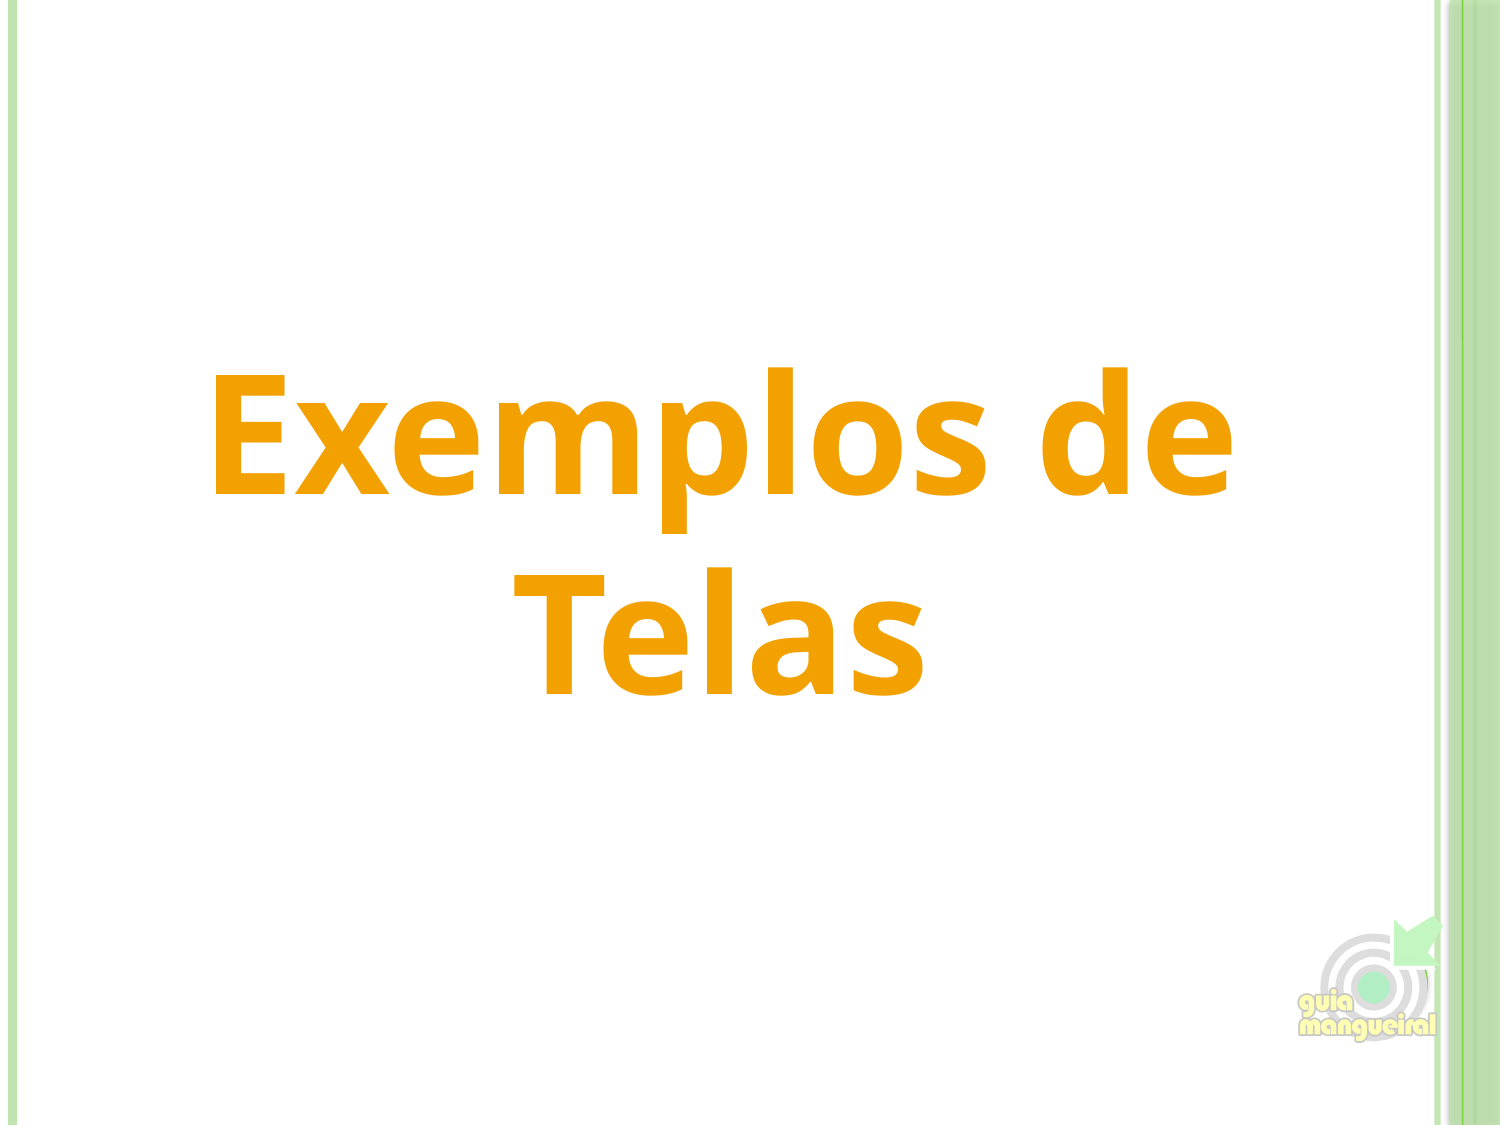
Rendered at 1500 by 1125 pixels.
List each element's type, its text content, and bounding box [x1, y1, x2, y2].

picture [1293, 914, 1446, 1047]
text_box Exemplos de Telas [147, 320, 1294, 736]
